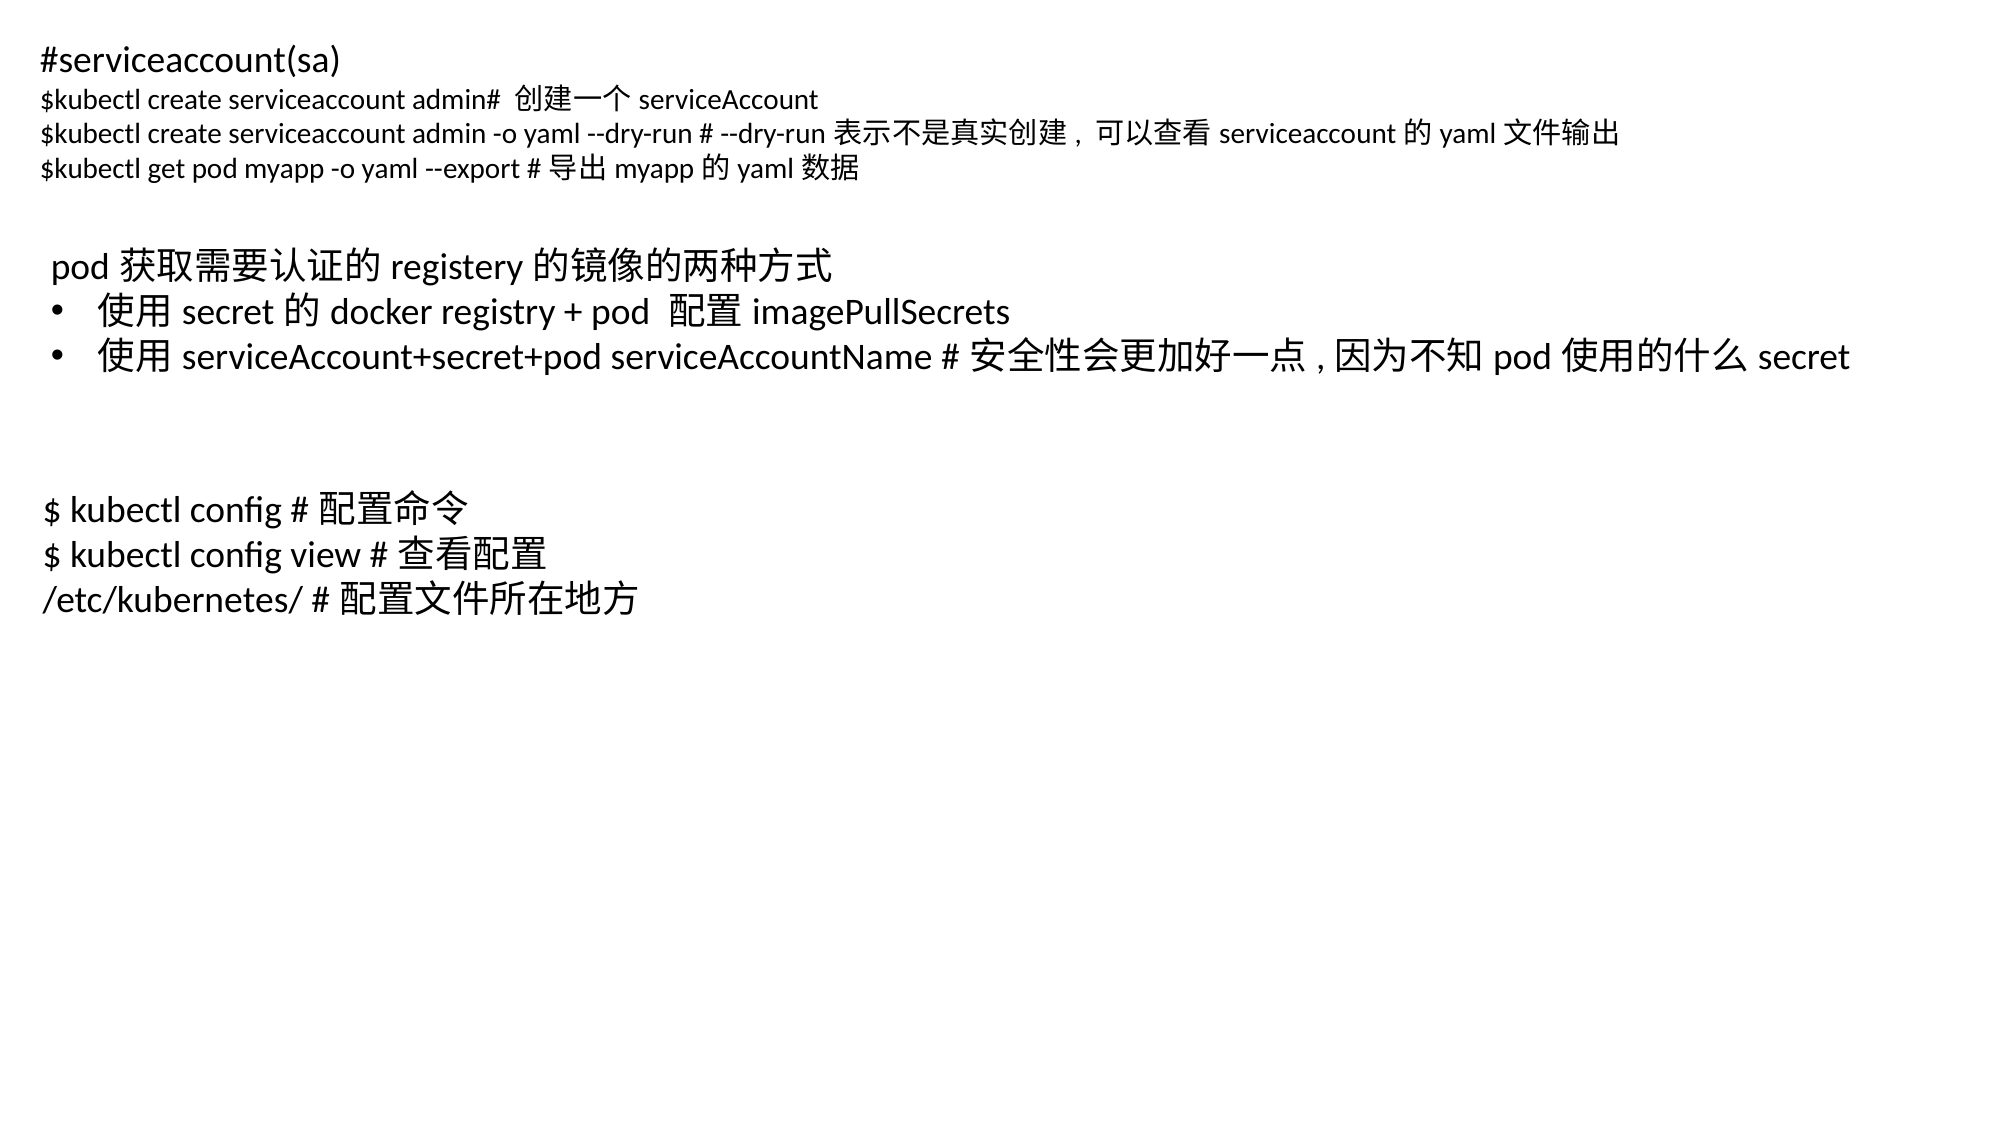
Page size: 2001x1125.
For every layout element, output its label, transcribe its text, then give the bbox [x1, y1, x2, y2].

text_box $ kubectl config #配置命令 $ kubectl config view #查看配置 /etc/kubernetes/ #配置文件所在地方 [27, 477, 1960, 627]
text_box pod获取需要认证的registery的镜像的两种方式 使用secret的docker registry + pod 配置imagePullSecrets 使用serviceAccount+secret+pod serviceAccountName #安全性会更加好一点,因为不知pod使用的什么secret [36, 235, 1930, 385]
text_box #serviceaccount(sa) $kubectl create serviceaccount admin# 创建一个serviceAccount $kubectl create serviceaccount admin -o yaml --dry-run # --dry-run表示不是真实创建, 可以查看serviceaccount的yaml文件输出 $kubectl get pod myapp -o yaml --export #导出myapp的yaml数据 [25, 27, 1938, 193]
